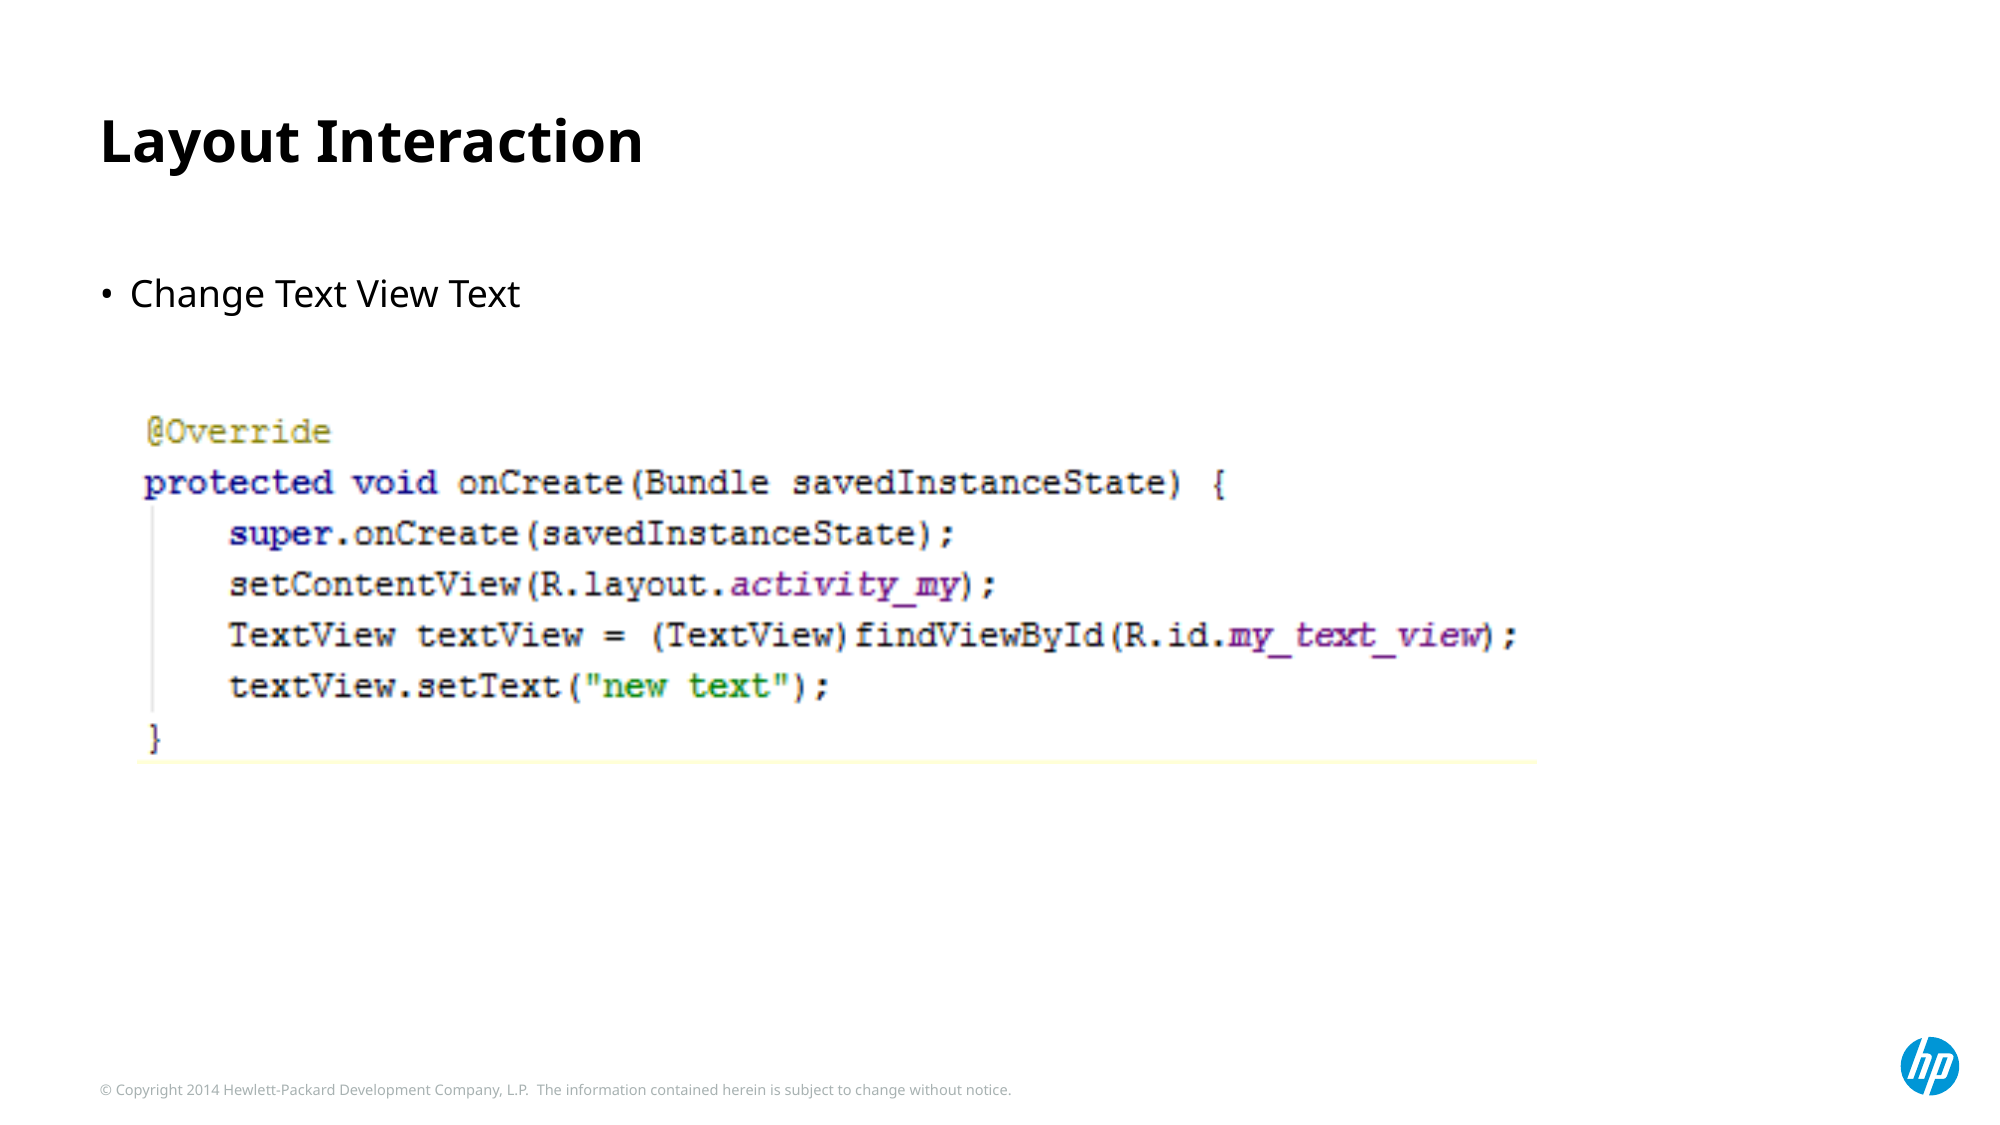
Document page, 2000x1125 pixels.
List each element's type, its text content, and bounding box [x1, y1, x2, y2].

title Layout Interaction [99, 50, 1900, 175]
picture [137, 408, 1538, 764]
list Change Text View Text [99, 275, 1900, 1000]
